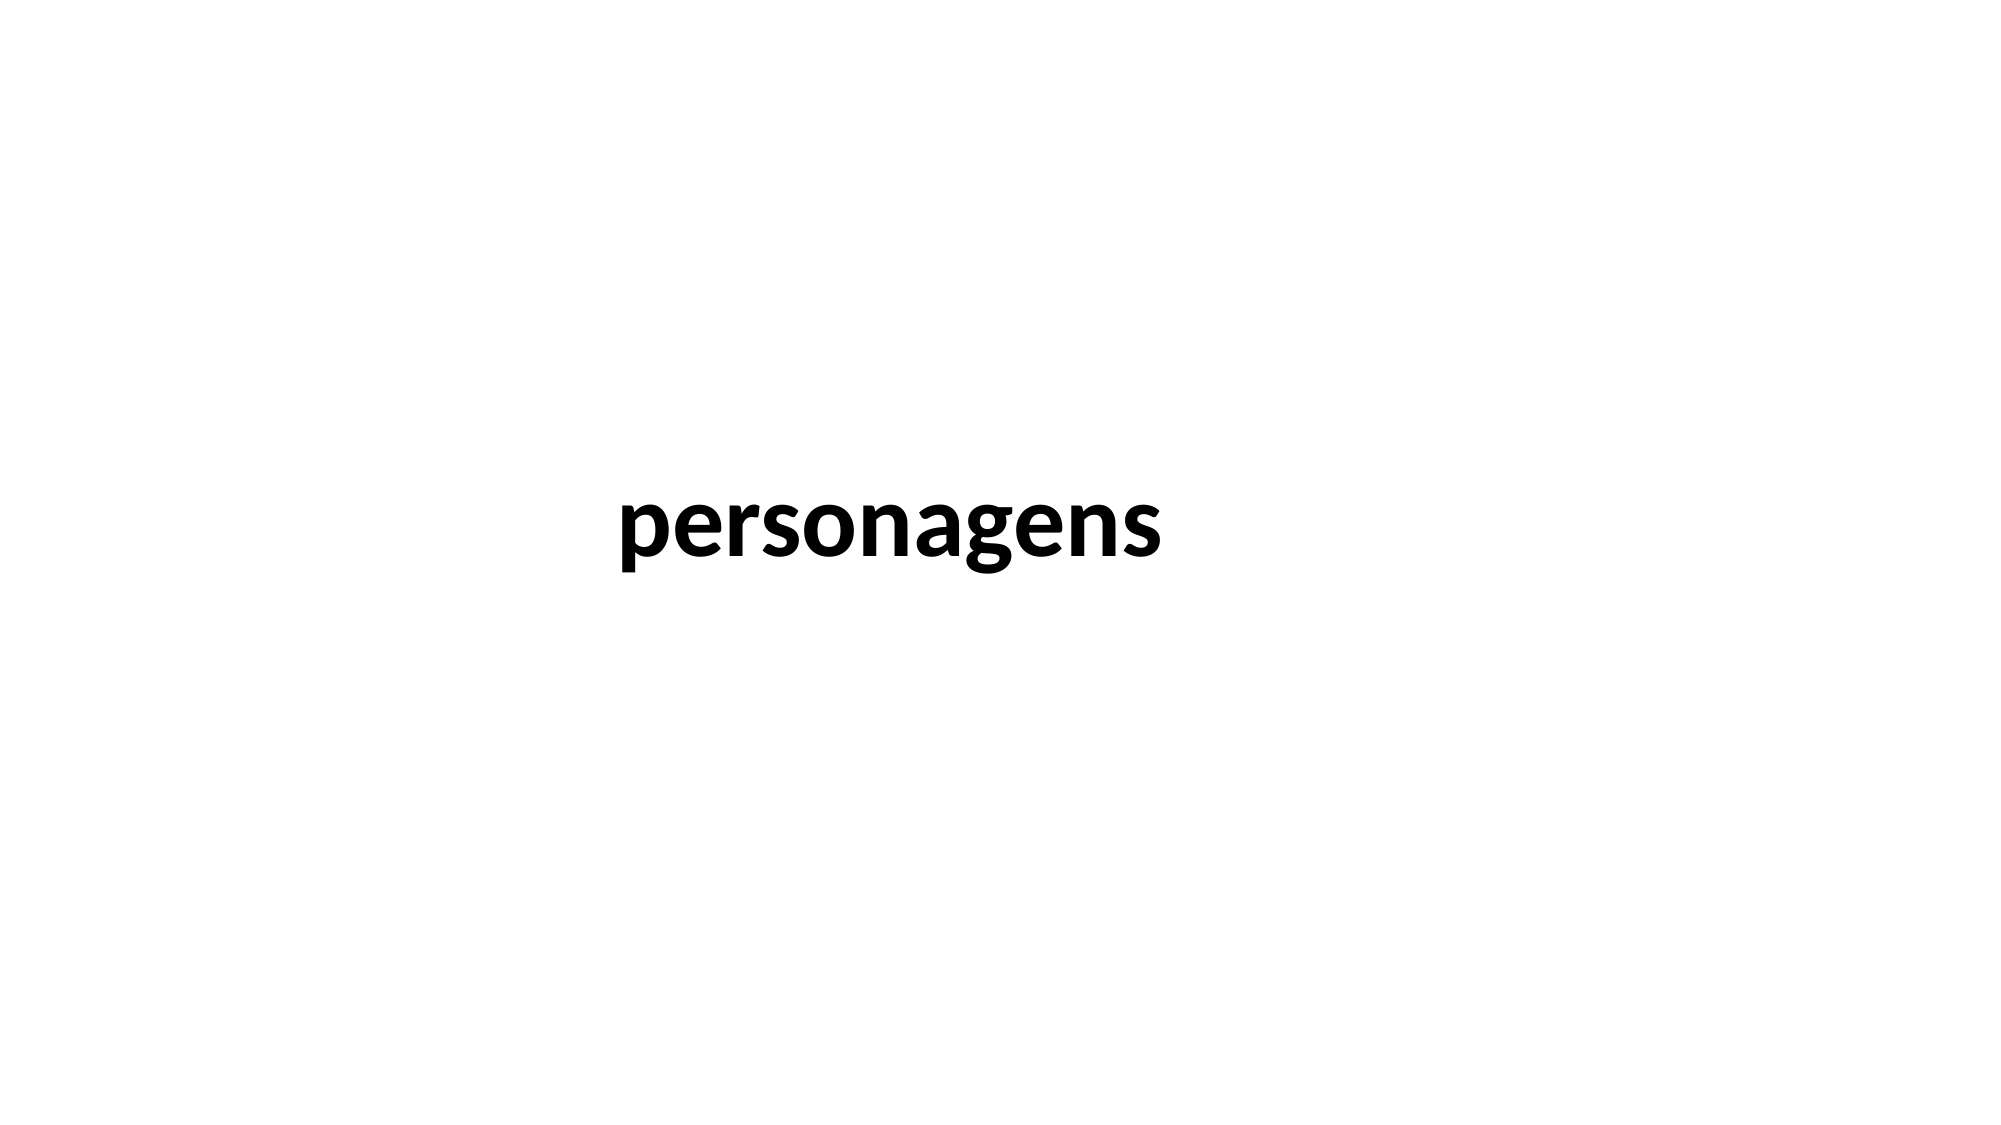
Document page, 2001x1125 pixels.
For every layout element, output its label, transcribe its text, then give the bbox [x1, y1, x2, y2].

text_box personagens [568, 445, 1211, 586]
